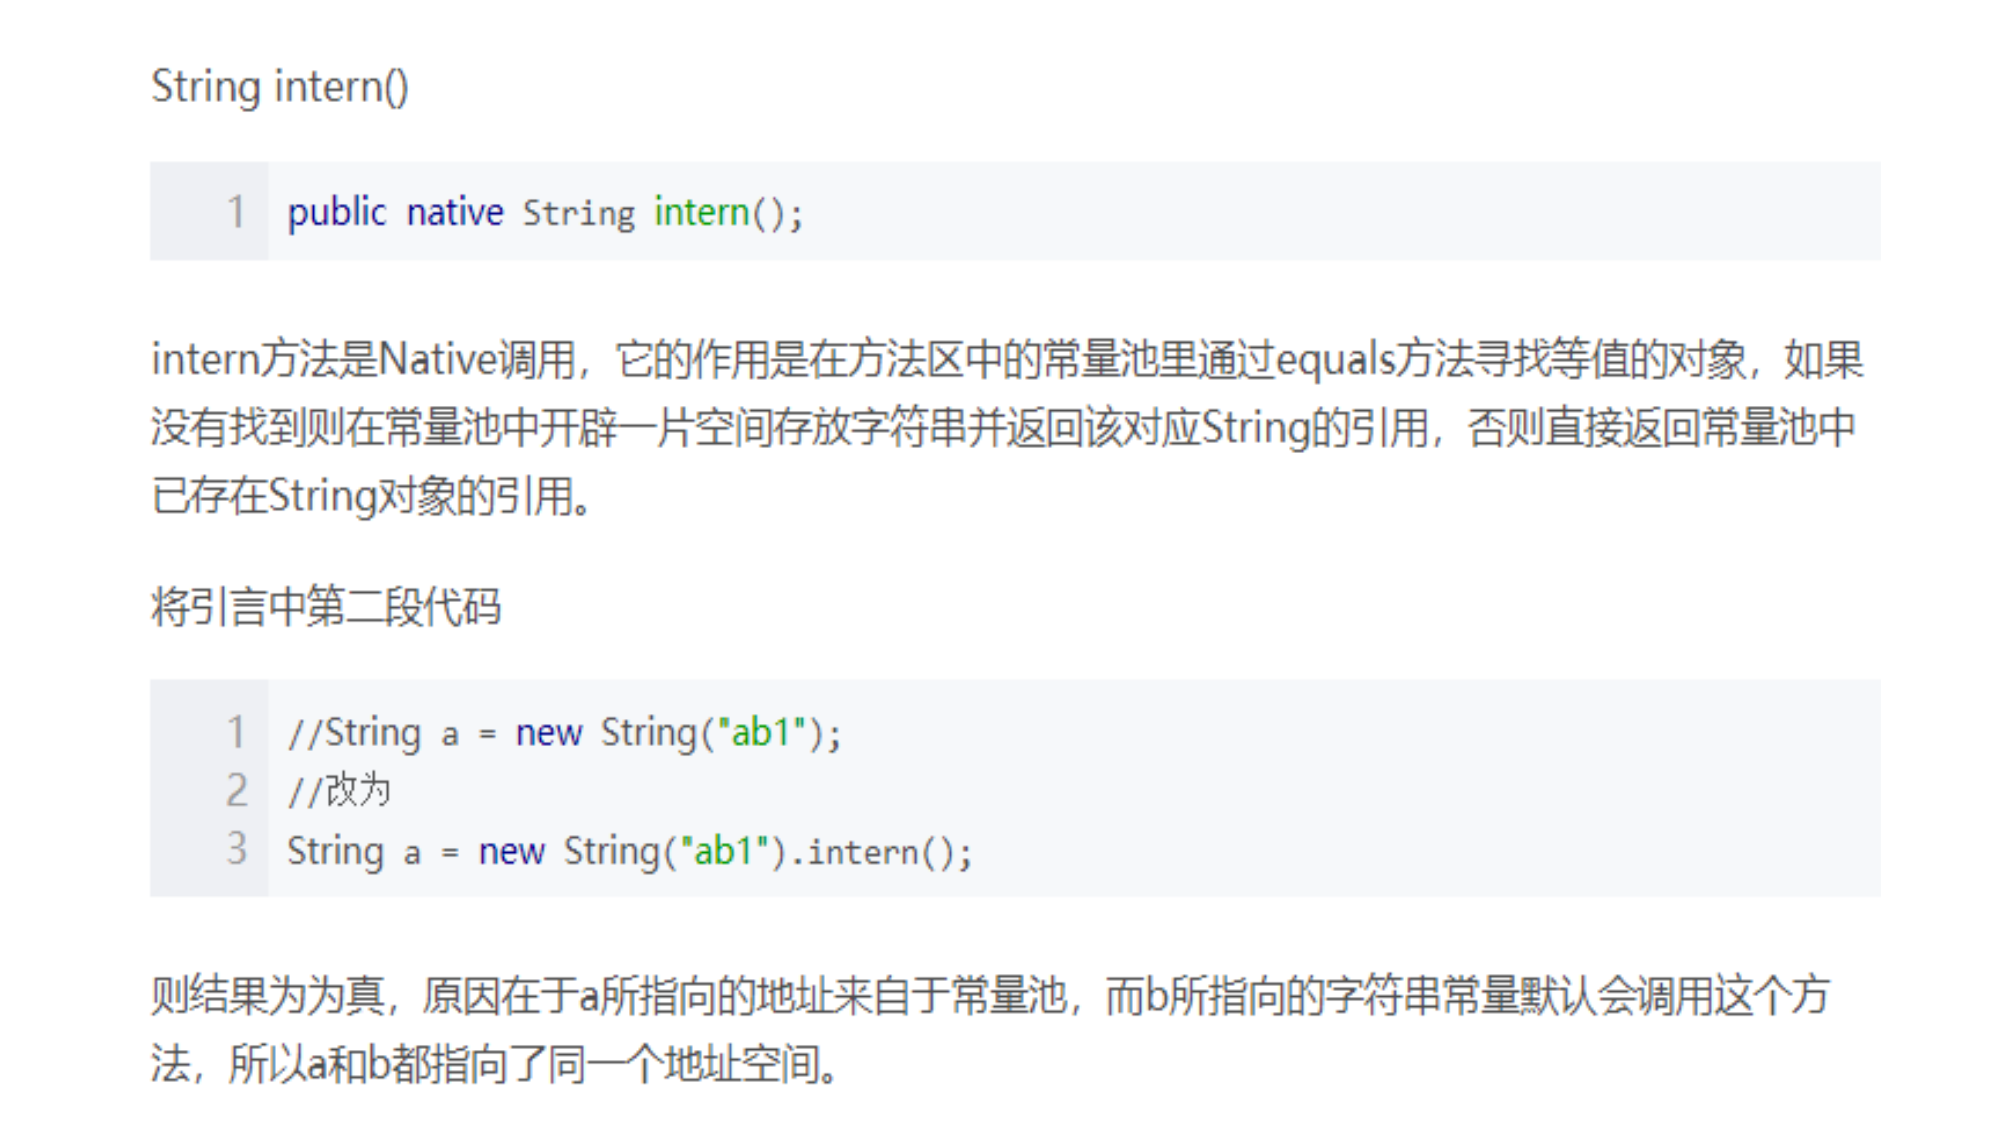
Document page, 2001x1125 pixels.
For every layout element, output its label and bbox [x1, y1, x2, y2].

list [137, 59, 1881, 1097]
